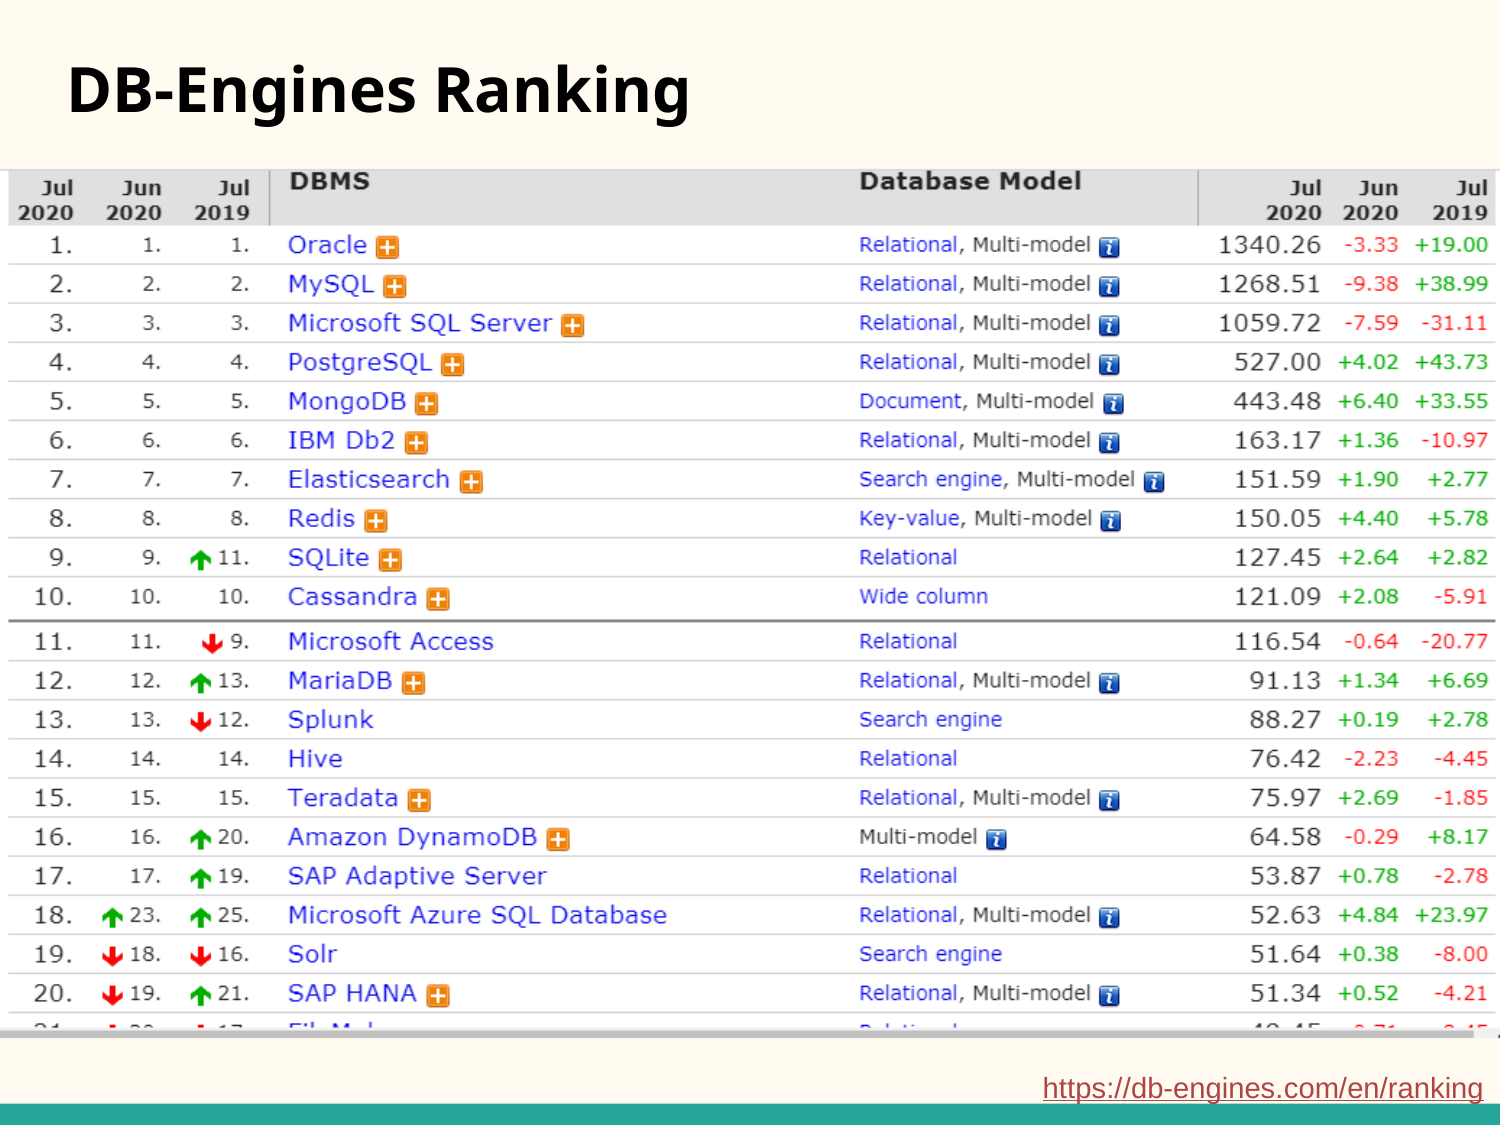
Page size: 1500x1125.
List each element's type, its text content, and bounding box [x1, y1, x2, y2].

picture [0, 168, 1500, 1039]
title DB-Engines Ranking [51, 34, 1449, 167]
text_box https://db-engines.com/en/ranking [1028, 1061, 1500, 1112]
